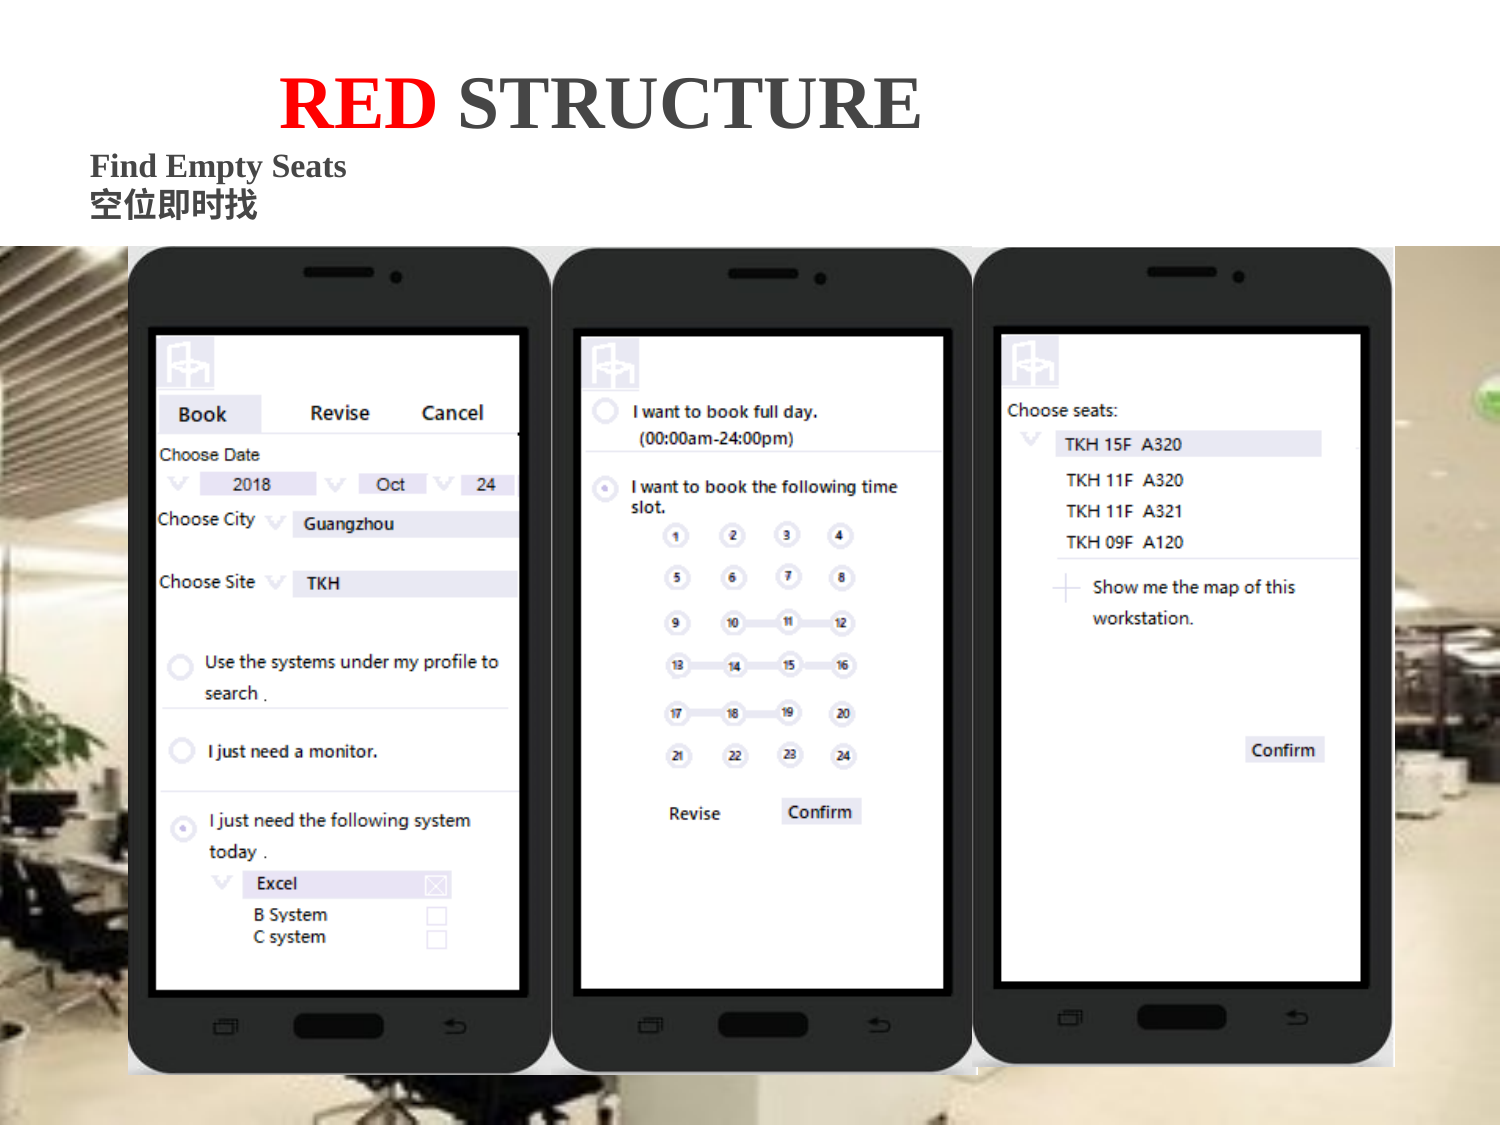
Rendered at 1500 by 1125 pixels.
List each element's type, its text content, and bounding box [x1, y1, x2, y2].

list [972, 245, 1395, 1067]
title RED STRUCTURE Find Empty Seats 空位即时找 [75, 45, 1425, 233]
picture [0, 245, 1500, 1125]
